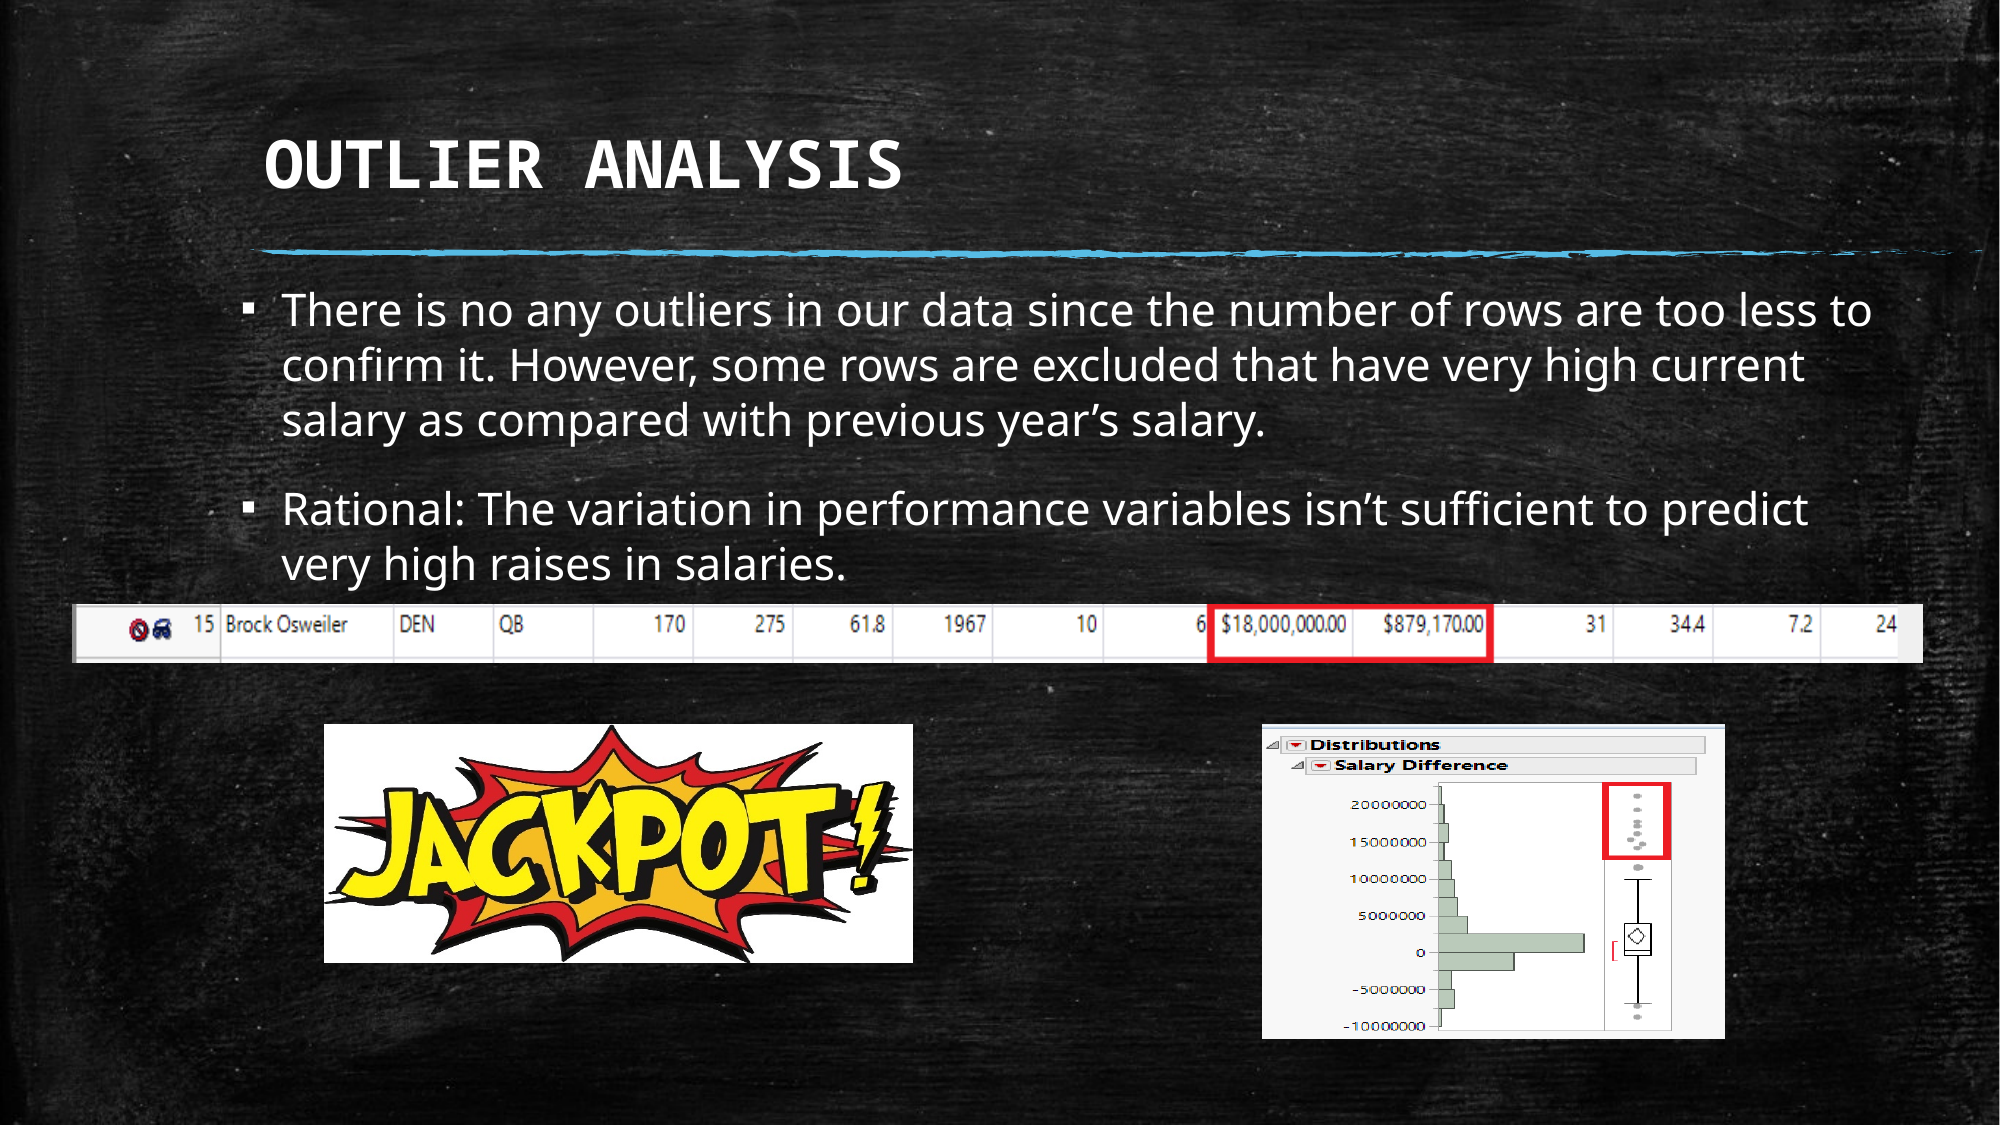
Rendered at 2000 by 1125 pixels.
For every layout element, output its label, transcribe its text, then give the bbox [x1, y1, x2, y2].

picture [324, 724, 913, 963]
list There is no any outliers in our data since the number of rows are too less to confirm it. However, some rows are excluded that have very high current salary as compared with previous year’s salary. Rational: The variation in performance variables isn’t sufficient to predict very high raises in salaries. [225, 275, 1926, 601]
picture [72, 604, 1923, 663]
title Outlier Analysis [249, 45, 1750, 213]
picture [1262, 724, 1725, 1039]
